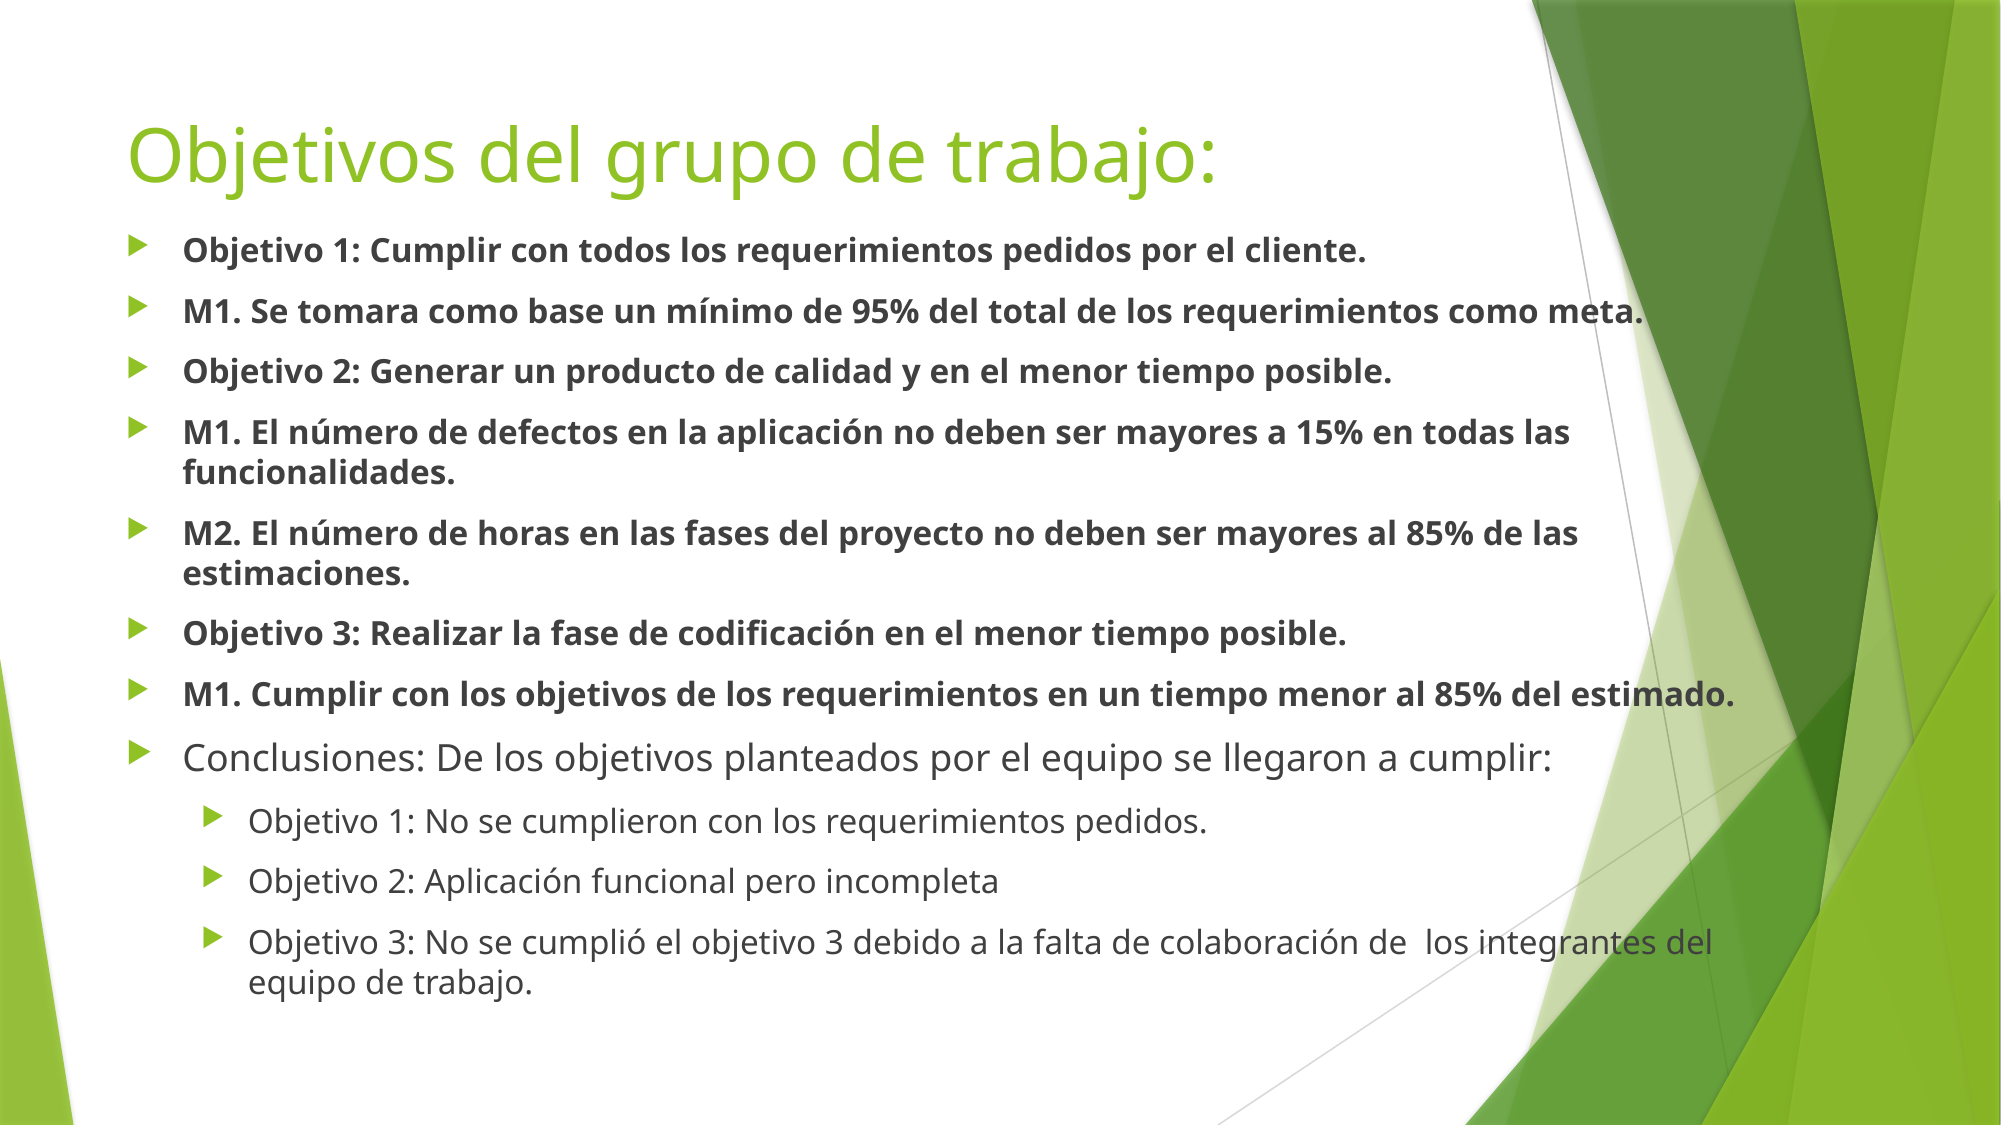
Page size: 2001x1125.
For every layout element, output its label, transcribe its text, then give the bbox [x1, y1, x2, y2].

title Objetivos del grupo de trabajo: [111, 99, 1522, 221]
list Objetivo 1: Cumplir con todos los requerimientos pedidos por el cliente. M1. Se tomara como base un mínimo de 95% del total de los requerimientos como meta. Objetivo 2: Generar un producto de calidad y en el menor tiempo posible. M1. El número de defectos en la aplicación no deben ser mayores a 15% en todas las funcionalidades. M2. El número de horas en las fases del proyecto no deben ser mayores al 85% de las estimaciones. Objetivo 3: Realizar la fase de codificación en el menor tiempo posible. M1. Cumplir con los objetivos de los requerimientos en un tiempo menor al 85% del estimado. Conclusiones: De los objetivos planteados por el equipo se llegaron a cumplir: Objetivo 1: No se cumplieron con los requerimientos pedidos. Objetivo 2: Aplicación funcional pero incompleta Objetivo 3: No se cumplió el objetivo 3 debido a la falta de colaboración de los integrantes del equipo de trabajo. [111, 221, 1832, 1076]
